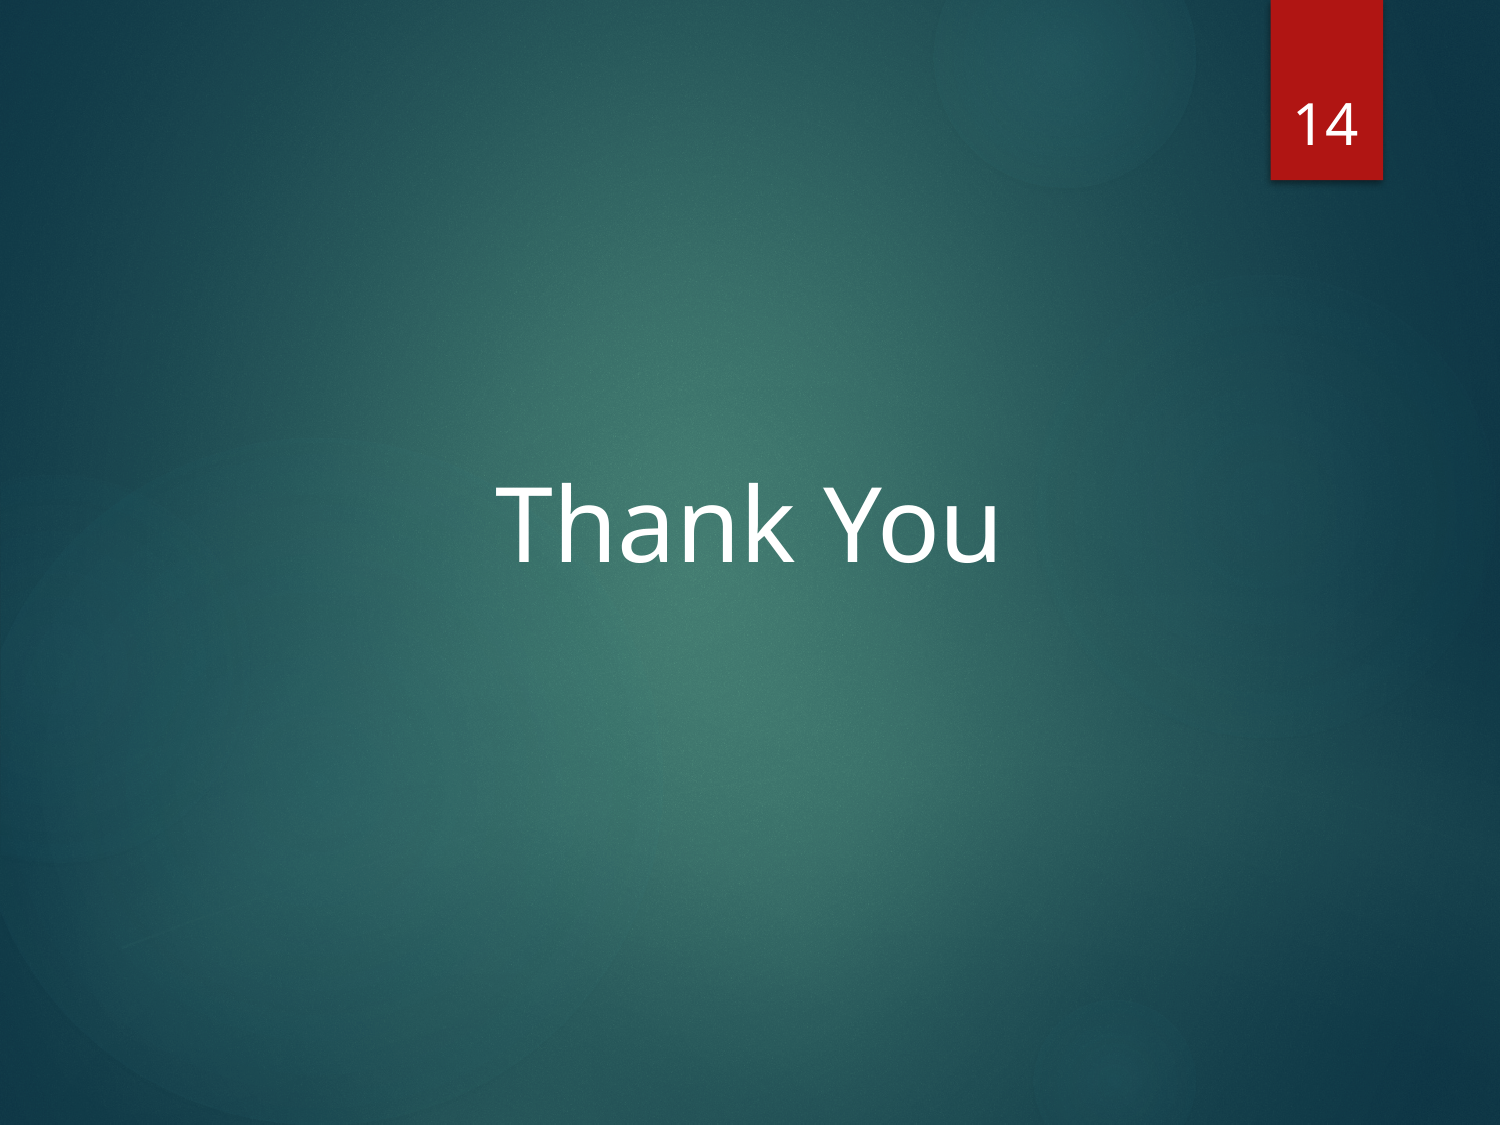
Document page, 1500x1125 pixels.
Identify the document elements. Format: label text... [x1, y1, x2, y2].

list Thank You [75, 37, 1425, 1005]
slide_number 14 [1273, 48, 1378, 175]
